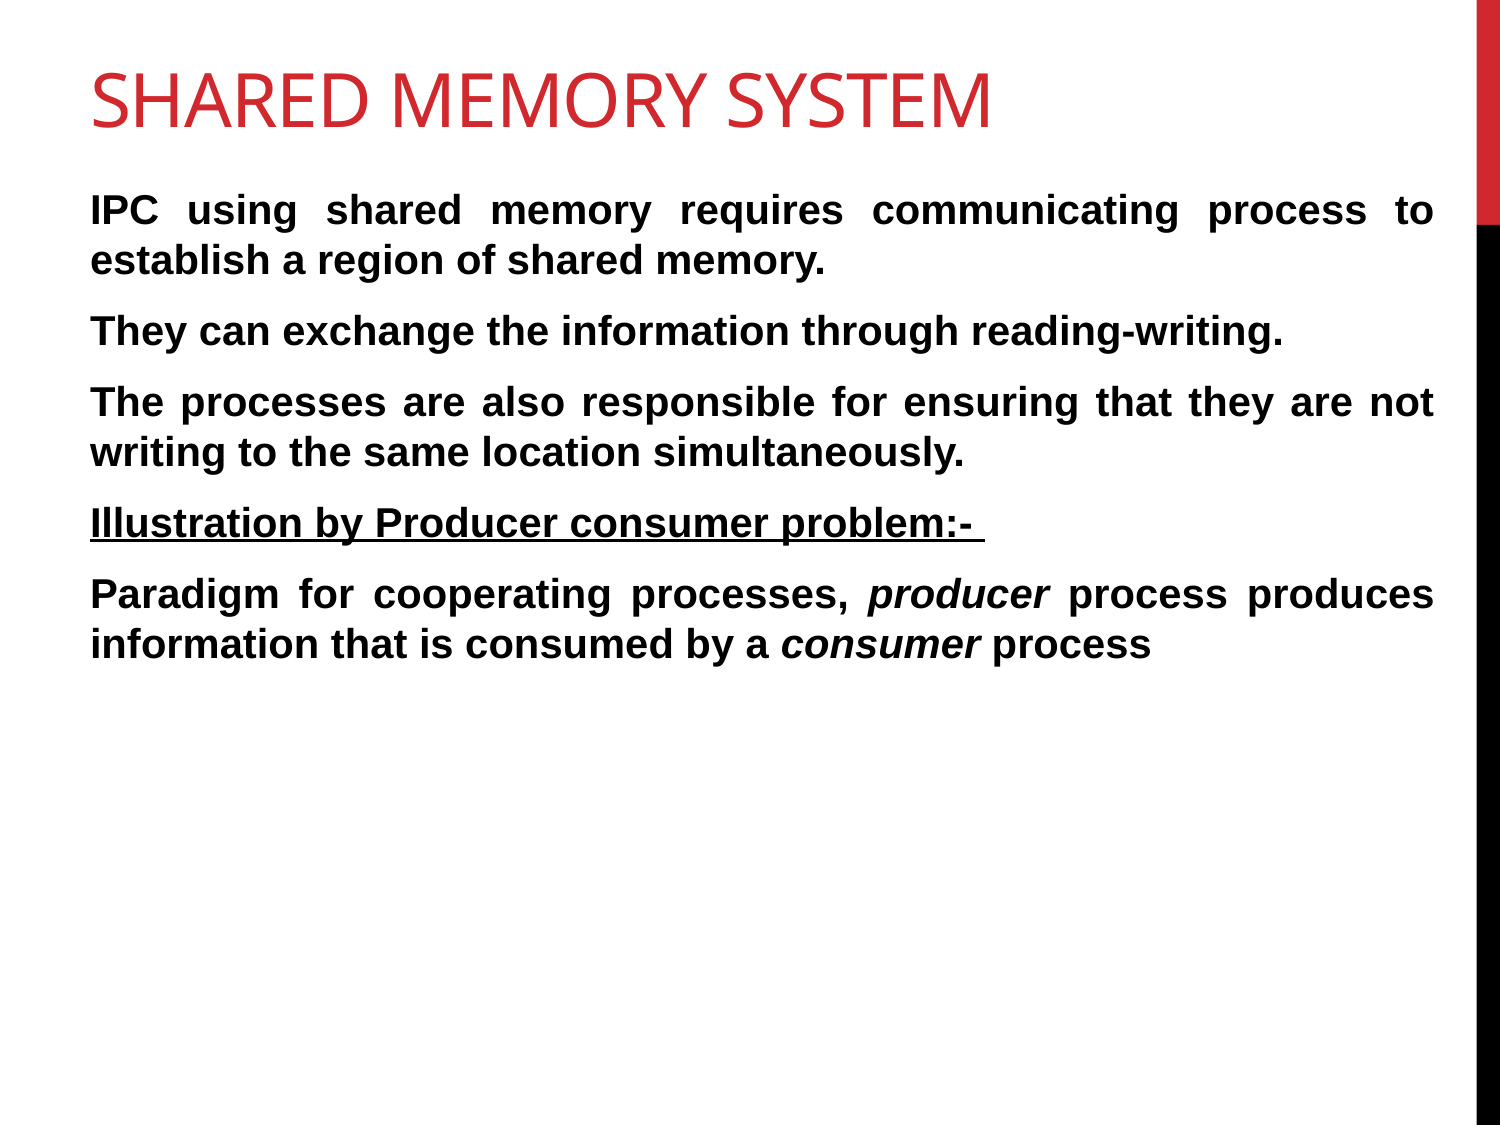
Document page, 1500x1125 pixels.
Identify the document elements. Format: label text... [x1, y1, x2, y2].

list IPC using shared memory requires communicating process to establish a region of shared memory. They can exchange the information through reading-writing. The processes are also responsible for ensuring that they are not writing to the same location simultaneously. Illustration by Producer consumer problem:- Paradigm for cooperating processes, producer process produces information that is consumed by a consumer process [75, 174, 1450, 1100]
title Shared Memory System [75, 25, 1350, 150]
